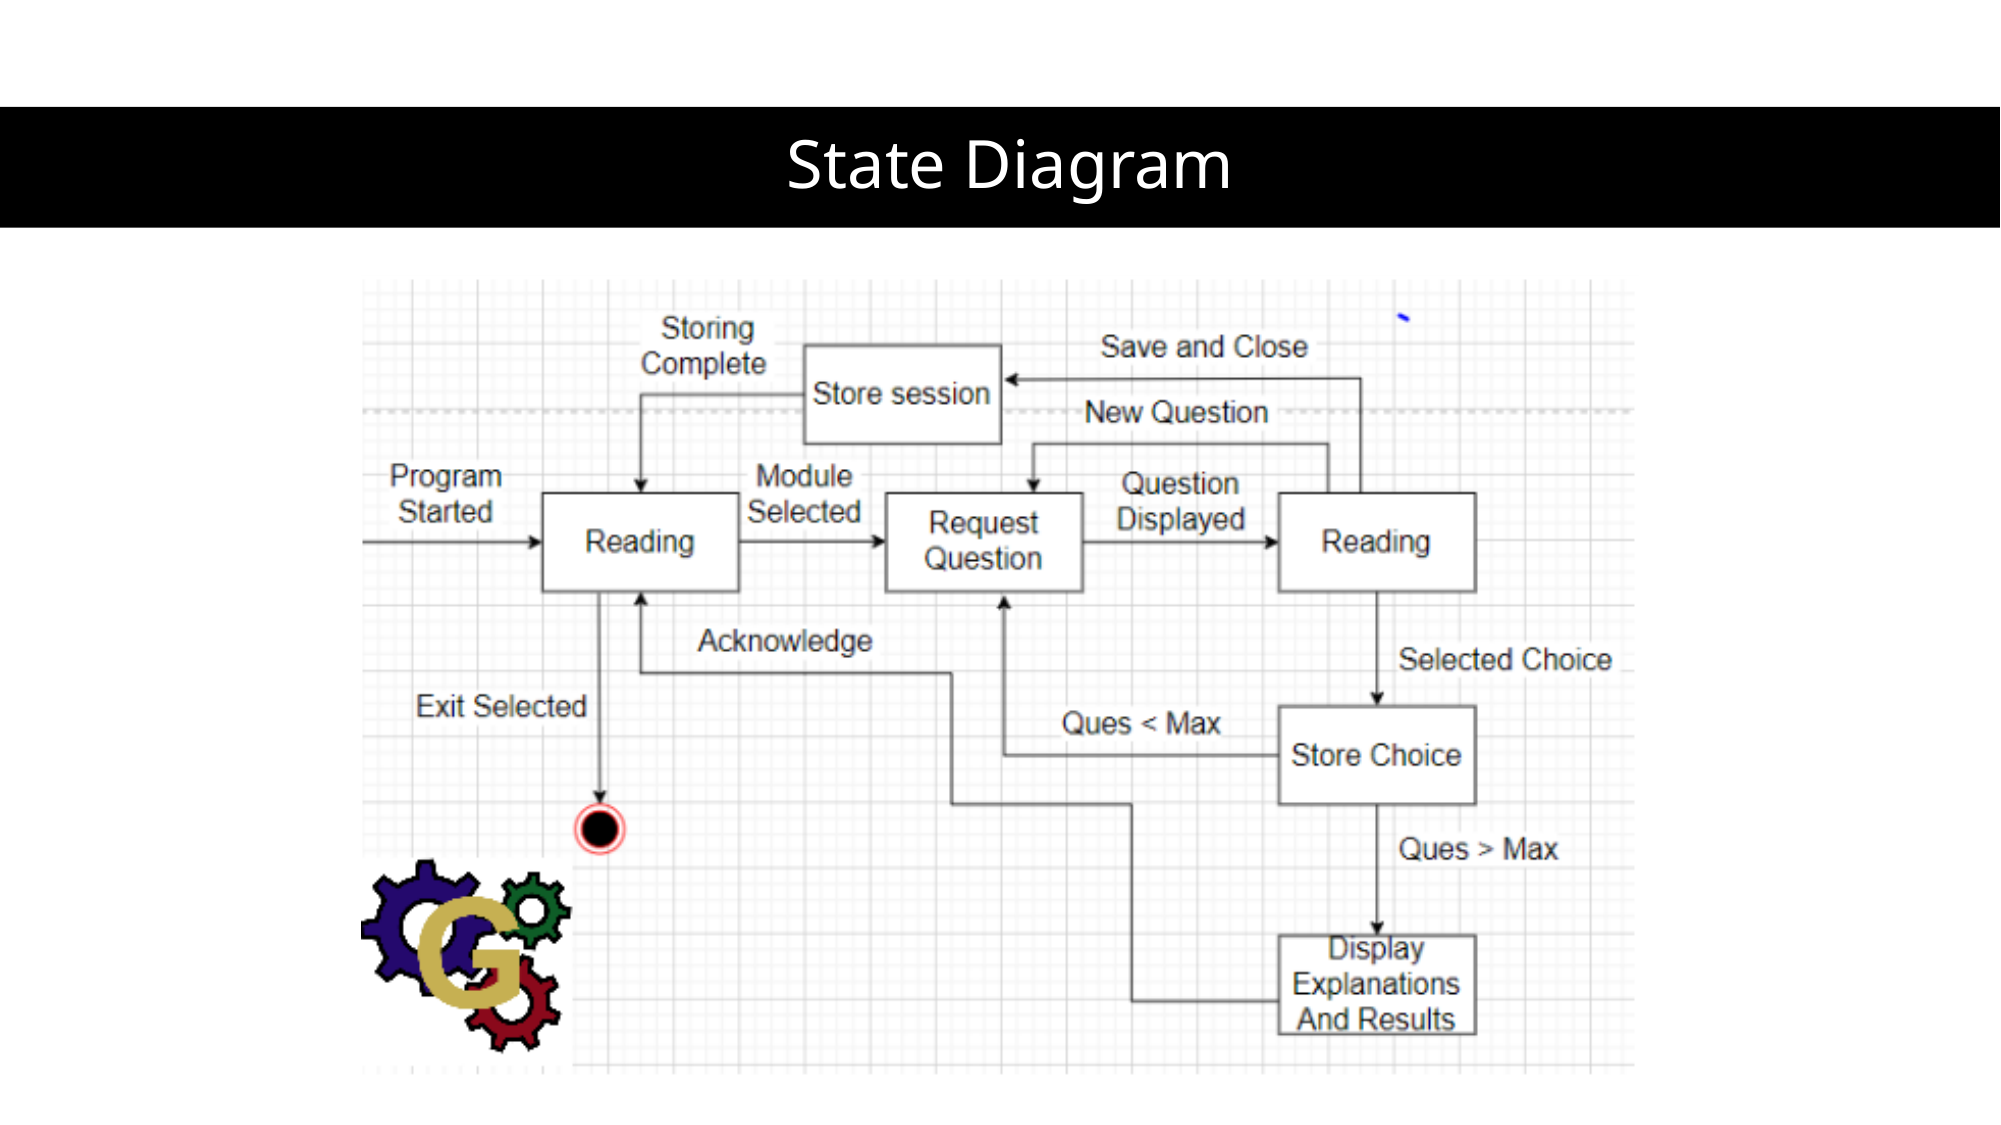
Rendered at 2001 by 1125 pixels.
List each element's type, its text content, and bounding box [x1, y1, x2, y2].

title State Diagram [91, 105, 1931, 228]
text_box [0, 106, 2000, 229]
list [361, 274, 1639, 1089]
